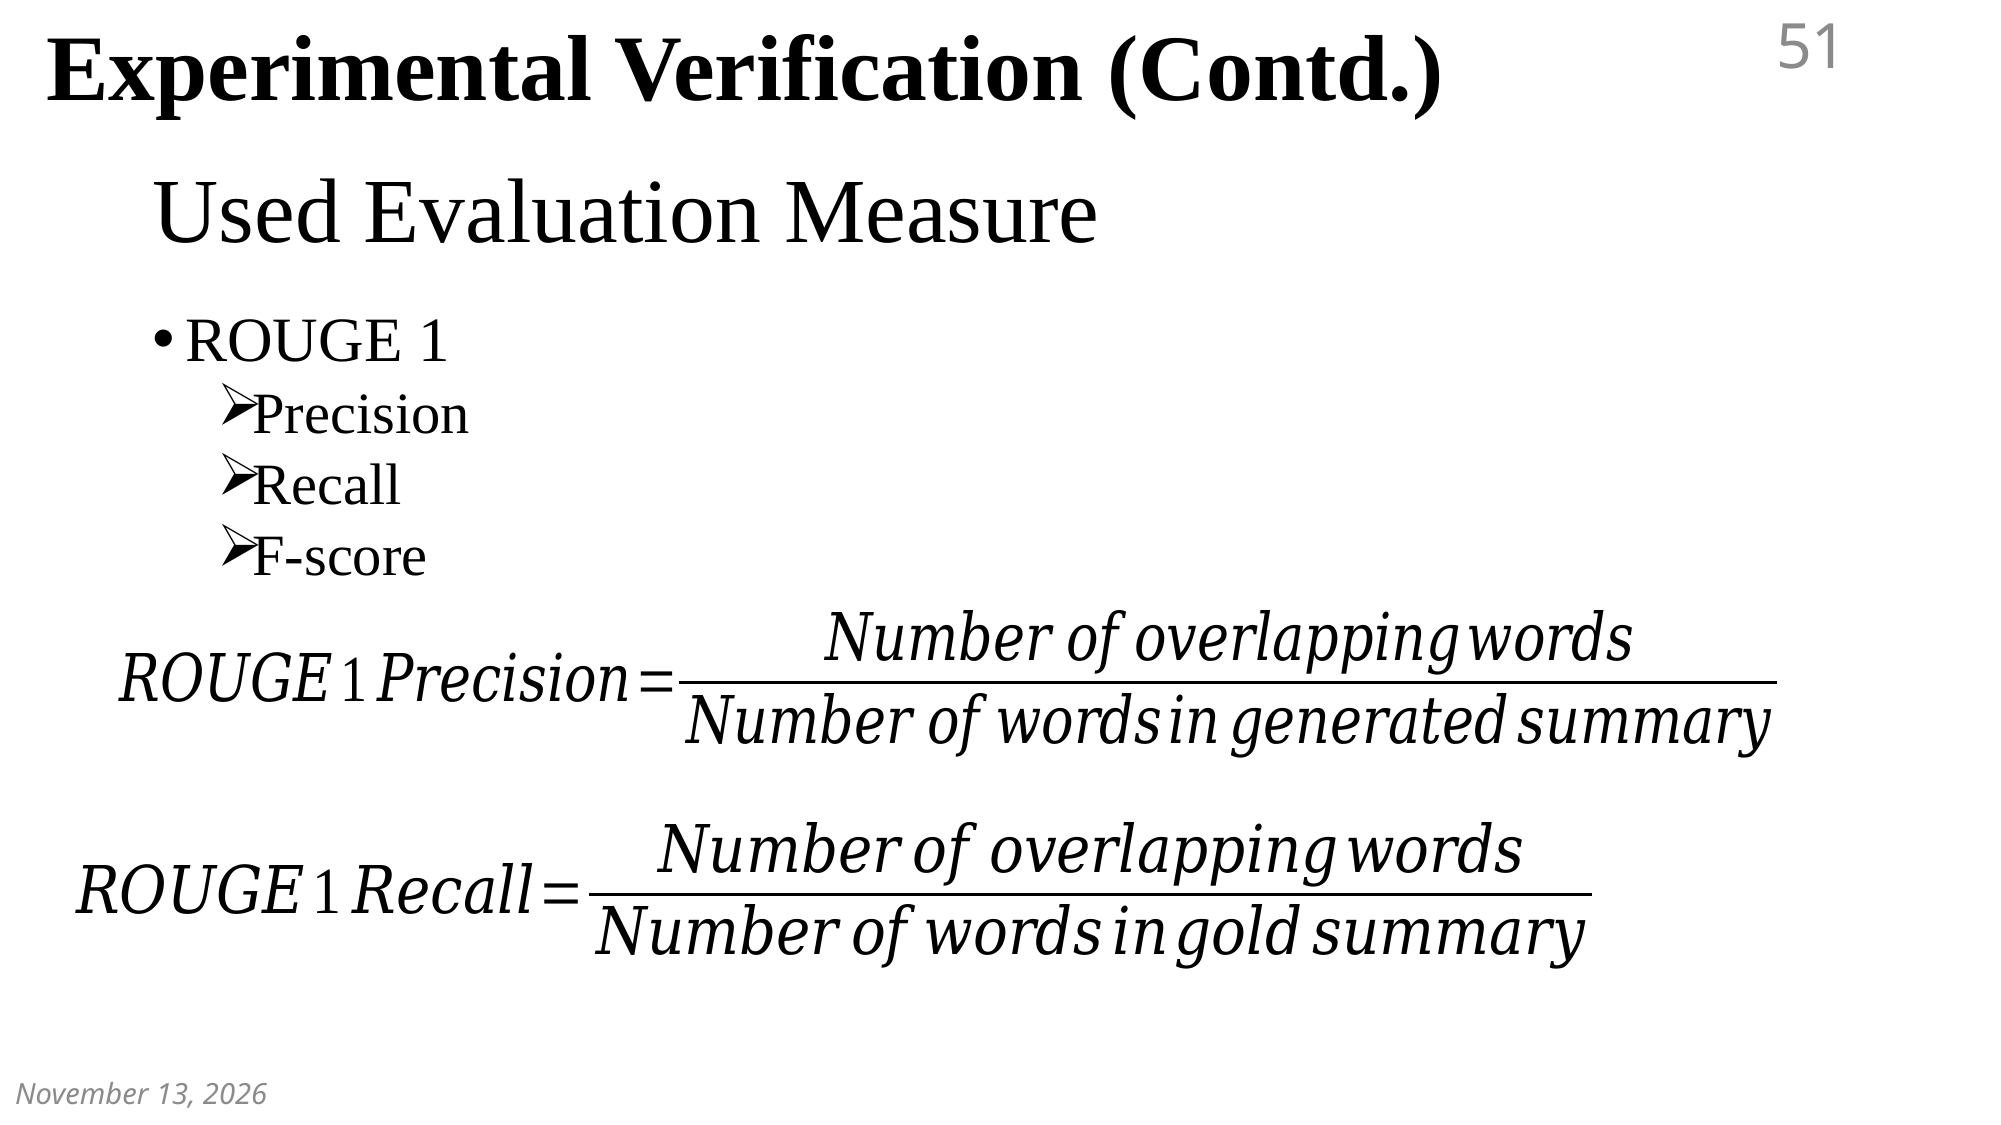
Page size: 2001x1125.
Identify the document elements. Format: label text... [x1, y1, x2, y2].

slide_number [0, 1065, 450, 1125]
title Used Evaluation Measure [137, 145, 1863, 279]
text_box Experimental Verification (Contd.) [31, 0, 1781, 141]
list ROUGE 1 Precision Recall F-score [137, 299, 1836, 648]
slide_number 51 [1781, 18, 1863, 79]
